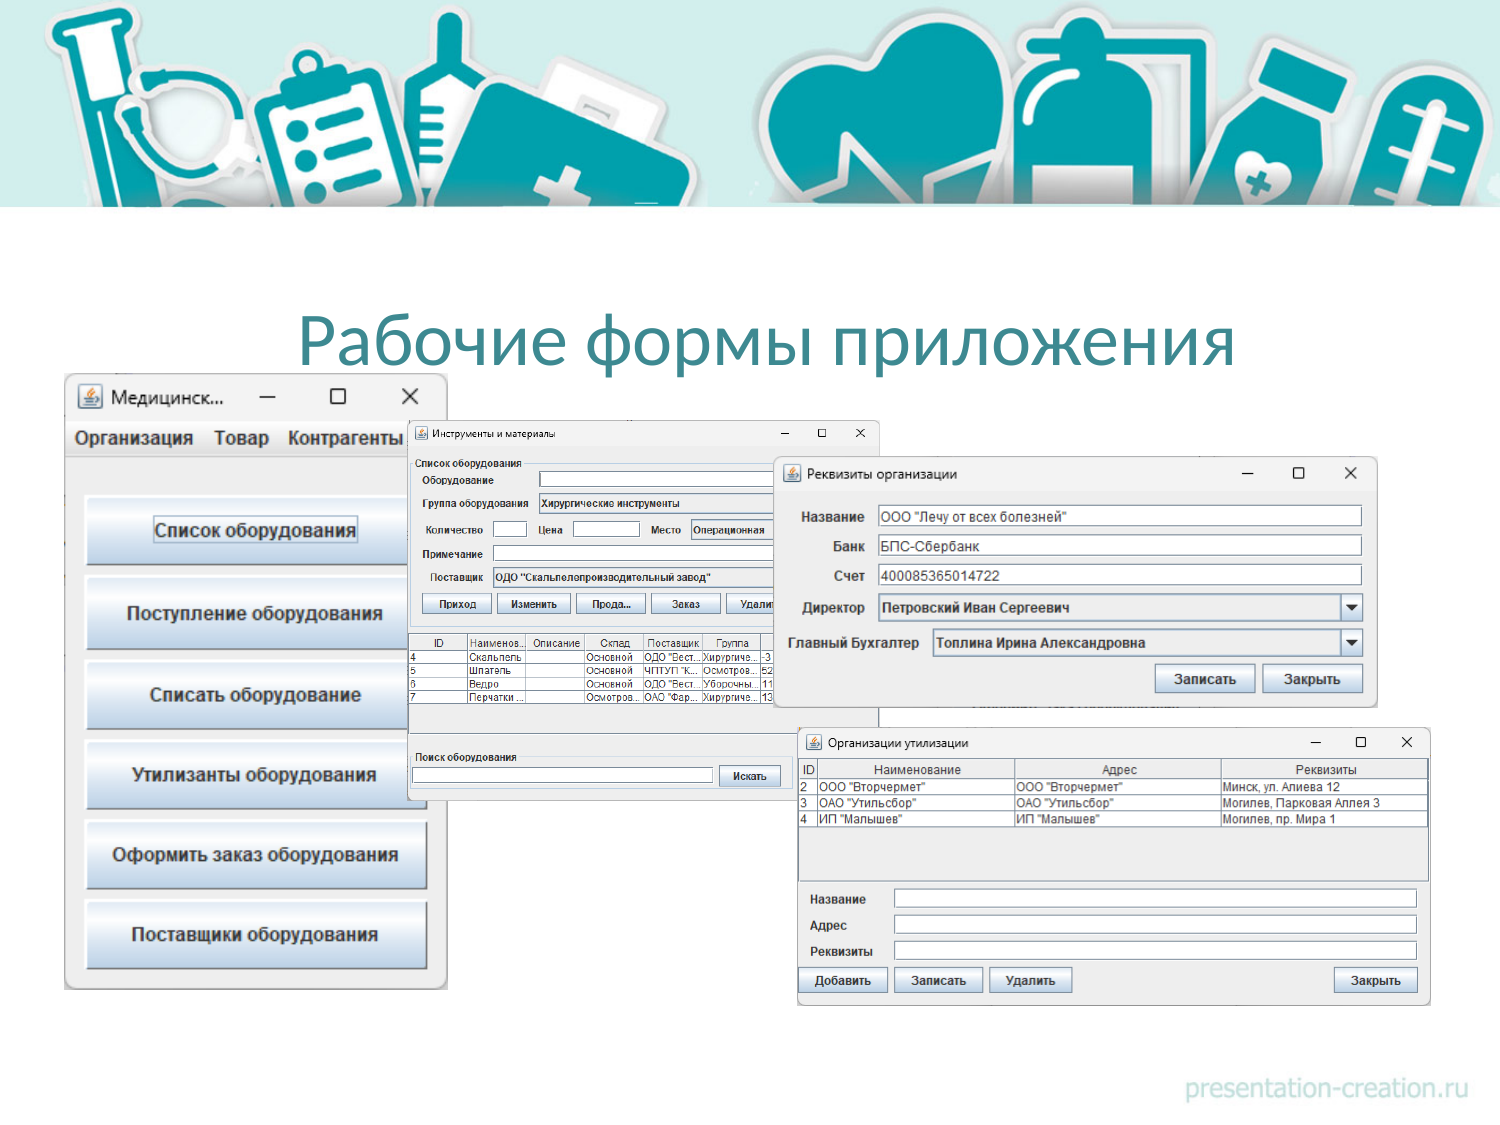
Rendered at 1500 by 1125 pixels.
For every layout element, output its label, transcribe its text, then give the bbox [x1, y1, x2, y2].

picture [0, 0, 1500, 1125]
title Рабочие формы приложения [277, 238, 1258, 433]
